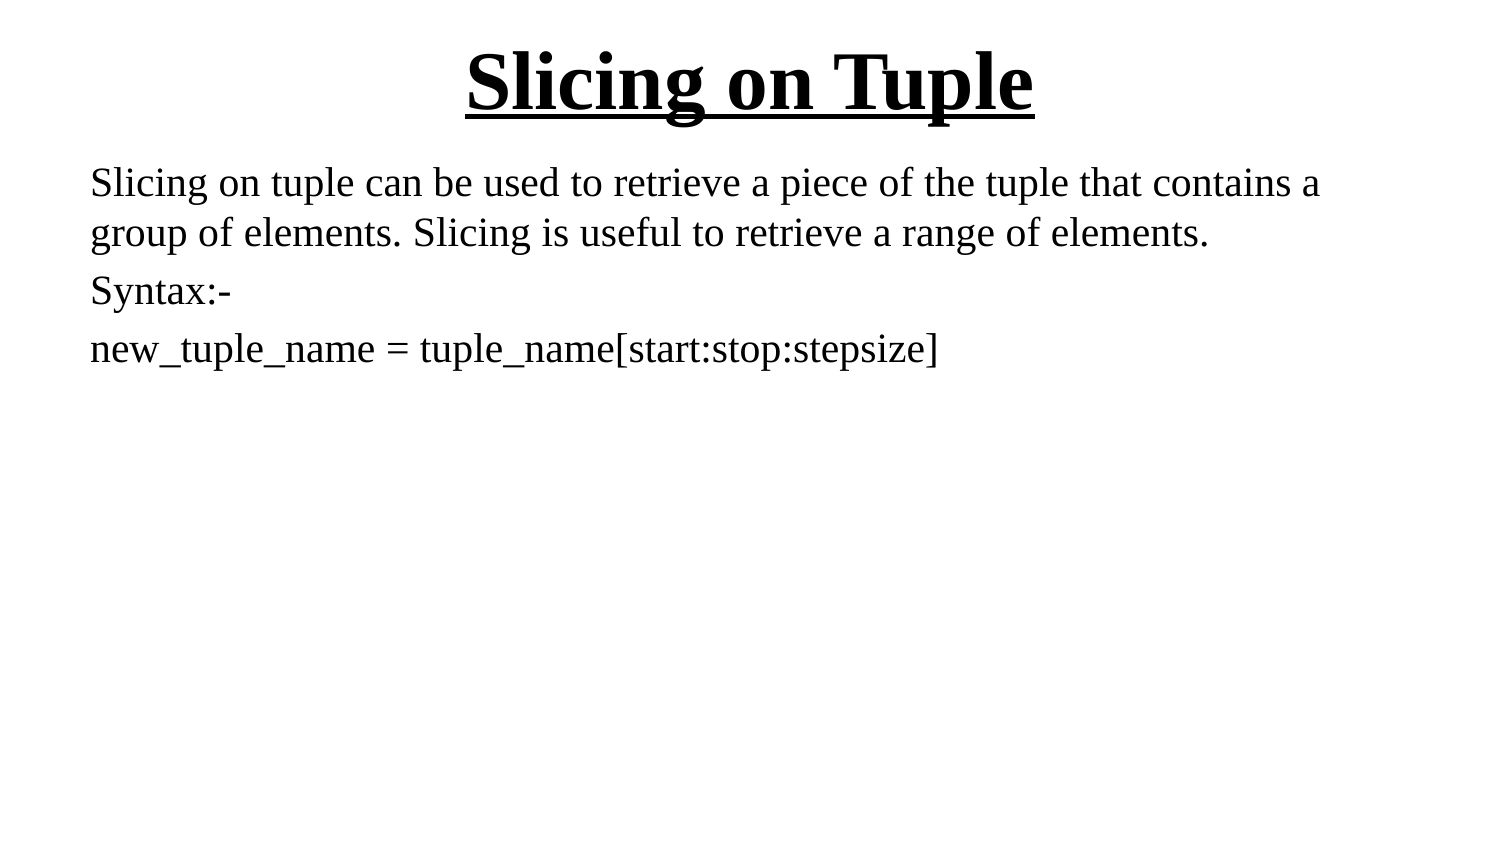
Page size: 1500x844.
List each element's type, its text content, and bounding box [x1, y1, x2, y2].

title Slicing on Tuple [75, 6, 1425, 146]
list Slicing on tuple can be used to retrieve a piece of the tuple that contains a group of elements. Slicing is useful to retrieve a range of elements. Syntax:- new_tuple_name = tuple_name[start:stop:stepsize] [75, 146, 1425, 704]
